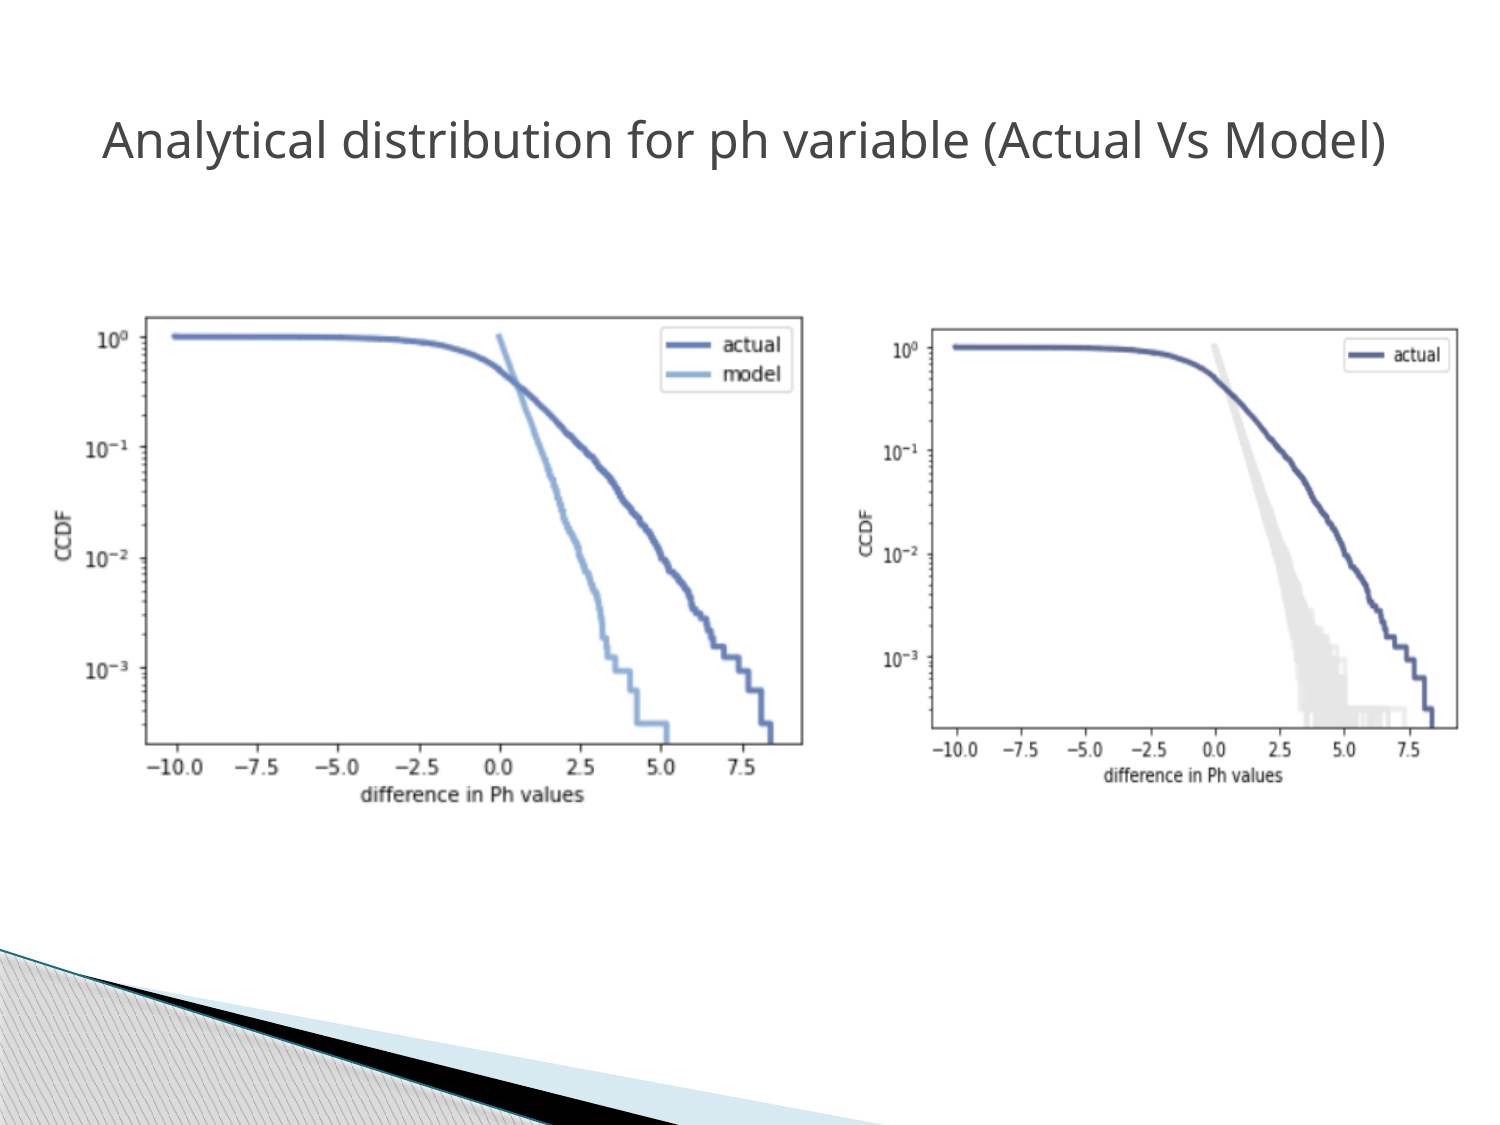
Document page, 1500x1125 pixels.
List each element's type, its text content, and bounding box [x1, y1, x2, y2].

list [850, 312, 1500, 801]
picture [37, 299, 896, 832]
title Analytical distribution for ph variable (Actual Vs Model) [75, 45, 1425, 233]
